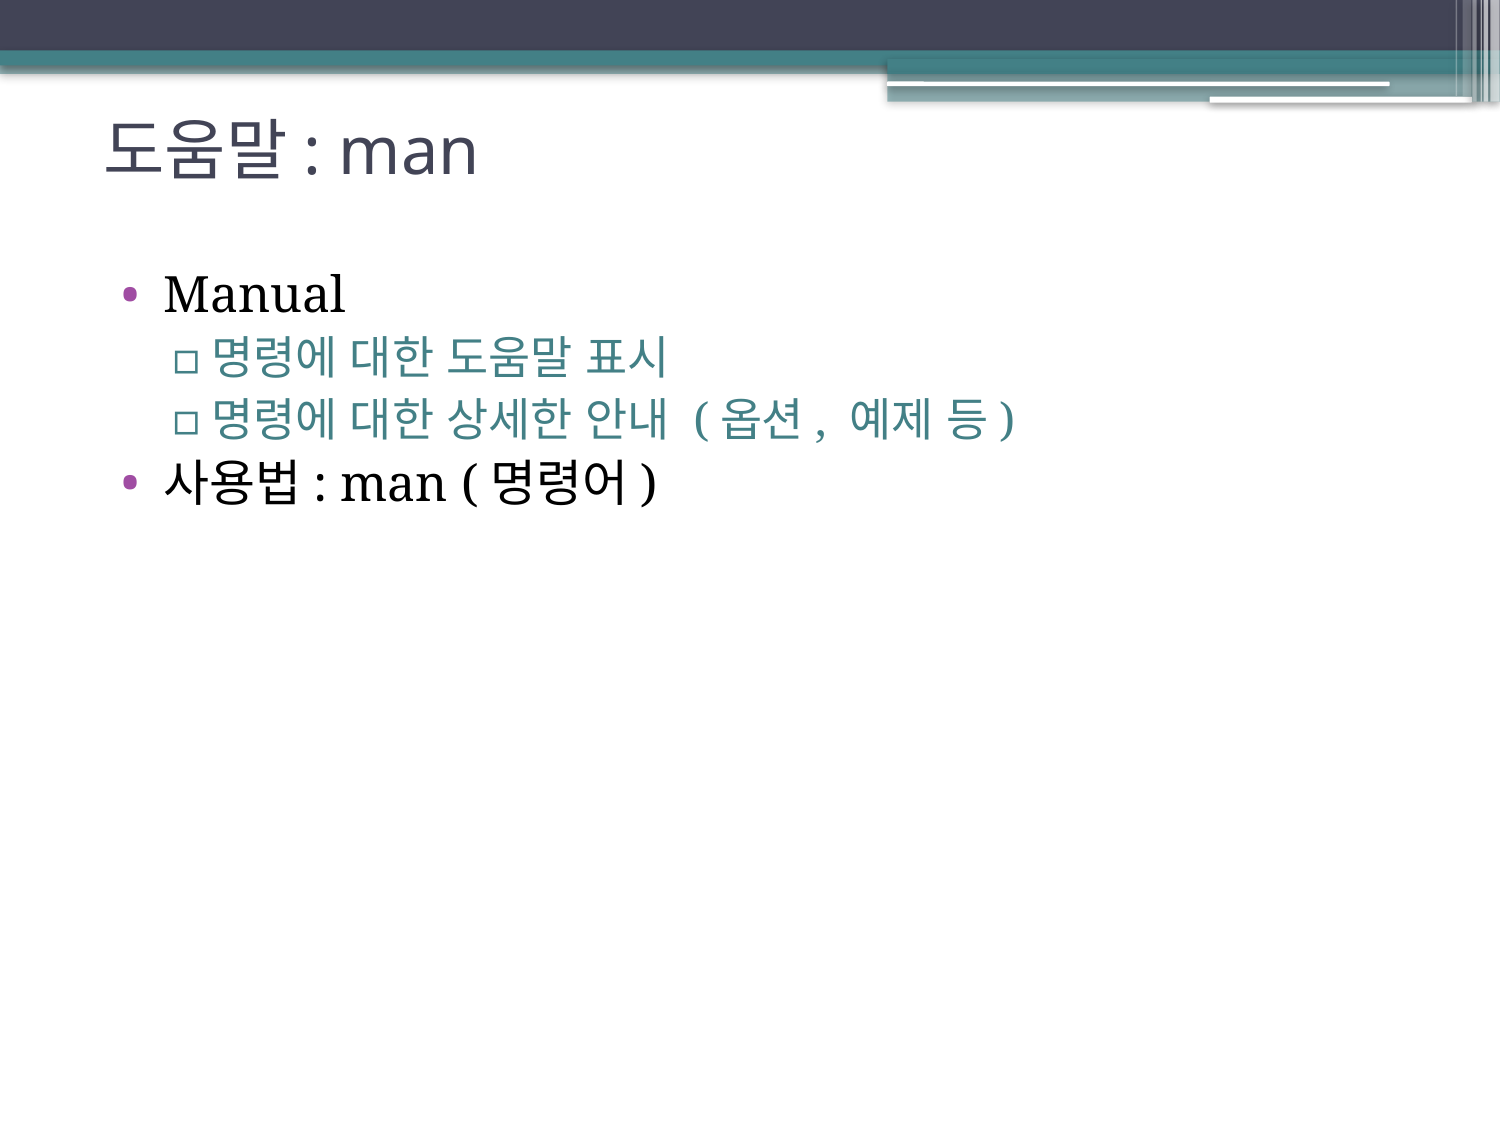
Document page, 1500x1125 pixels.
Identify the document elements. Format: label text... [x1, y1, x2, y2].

title 도움말: man [88, 60, 1439, 236]
list Manual 명령에 대한 도움말 표시 명령에 대한 상세한 안내 (옵션, 예제 등) 사용법: man (명령어) [88, 255, 1439, 965]
